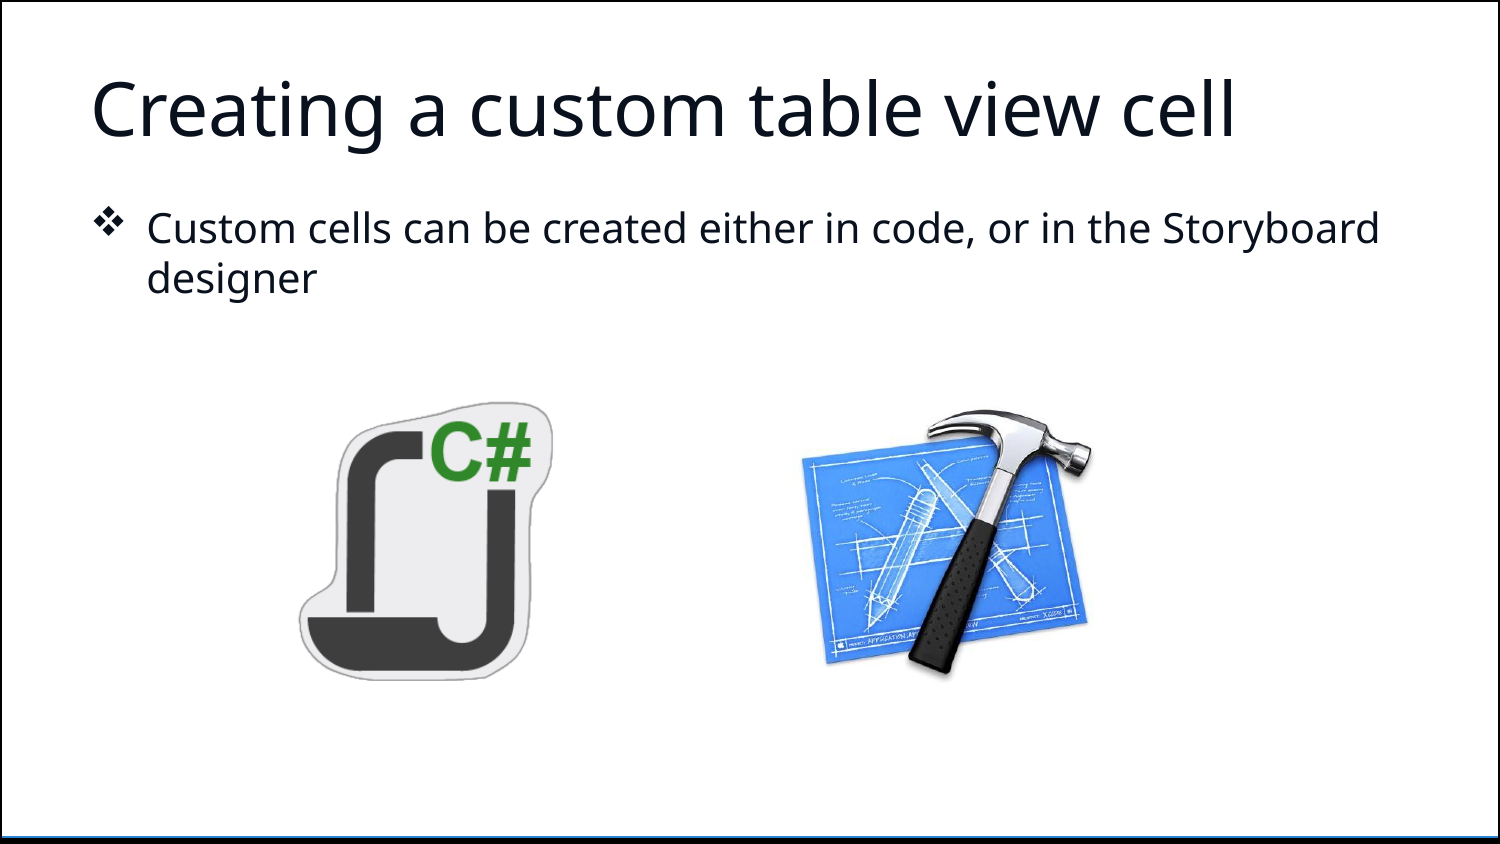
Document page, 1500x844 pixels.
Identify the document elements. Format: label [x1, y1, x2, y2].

text_box [0, 0, 1500, 841]
